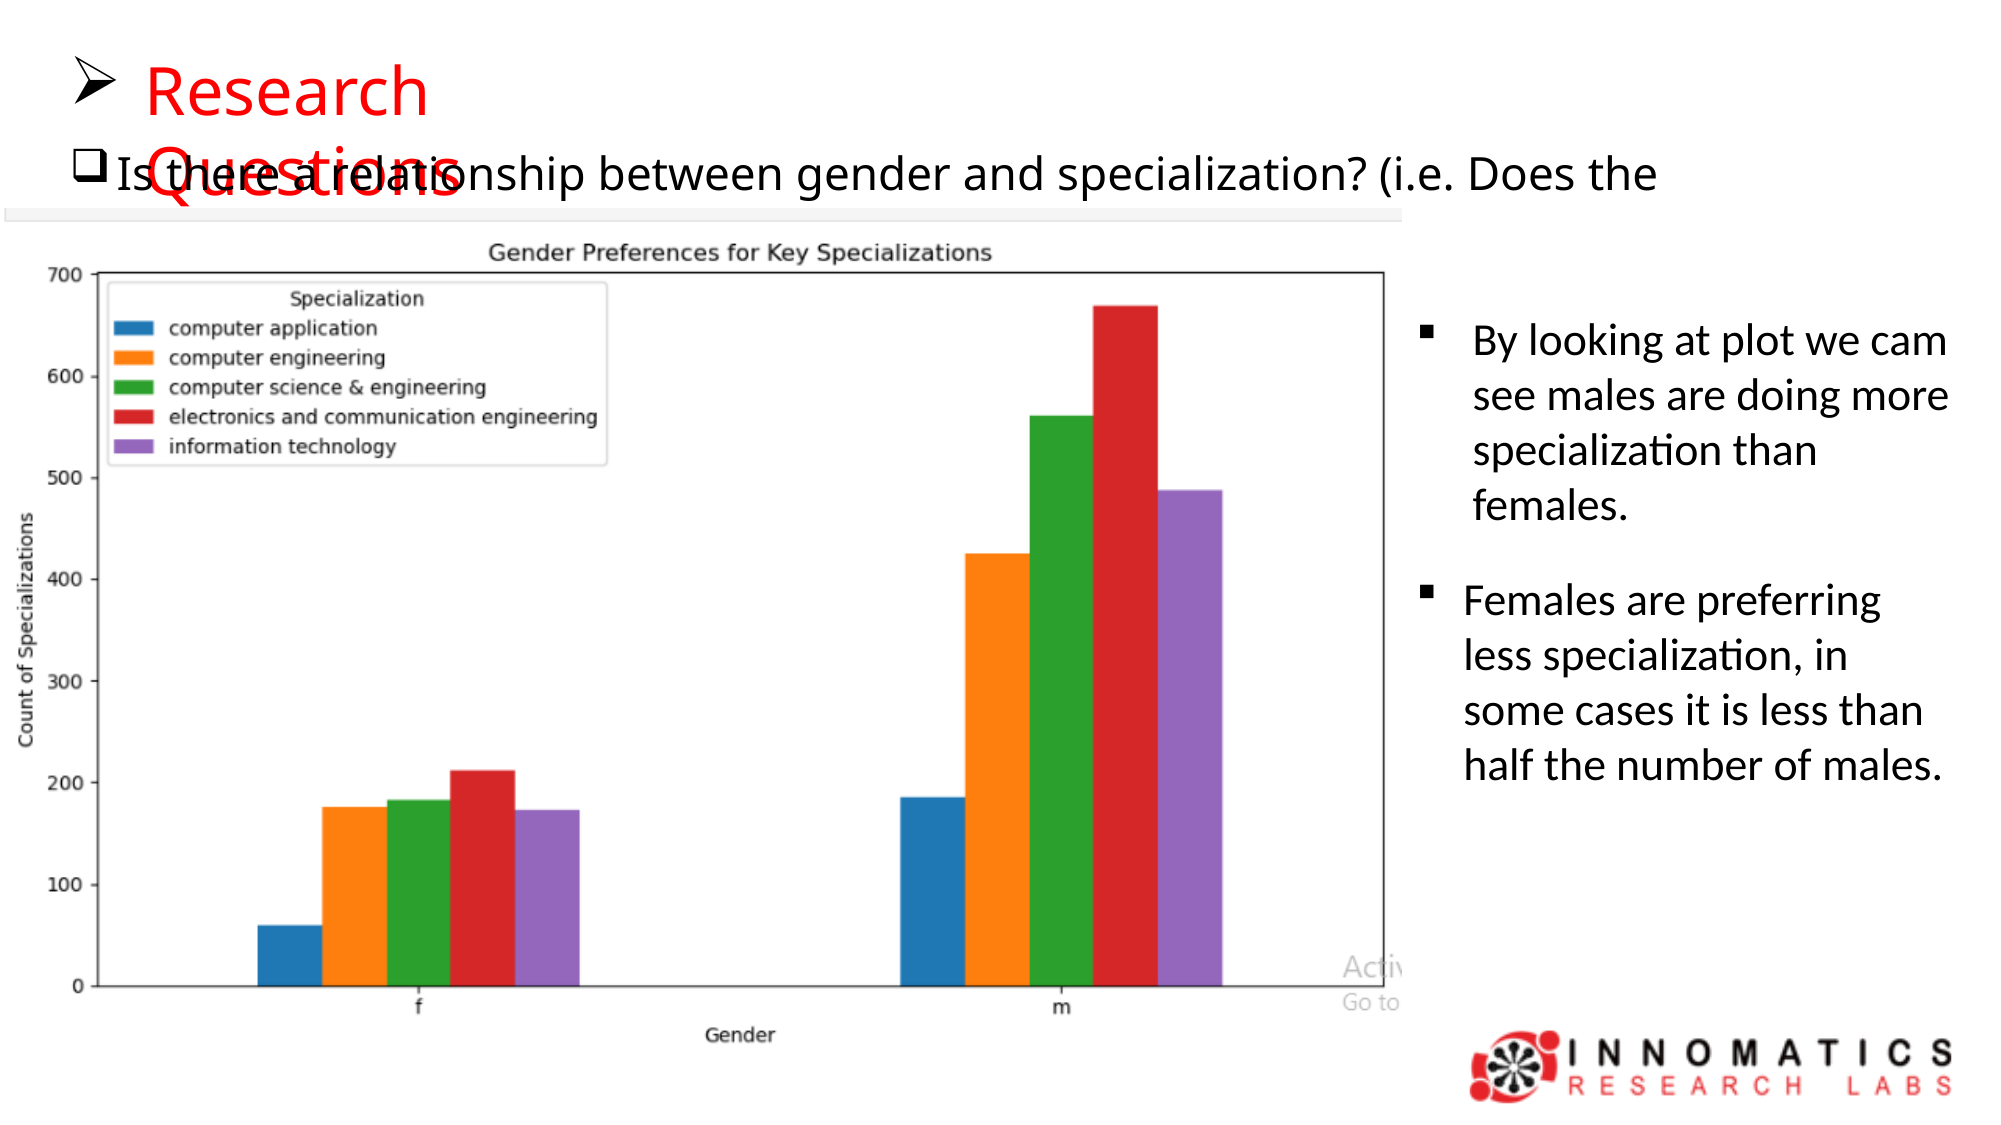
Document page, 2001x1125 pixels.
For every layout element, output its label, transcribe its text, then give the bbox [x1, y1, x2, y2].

picture [1445, 1014, 1975, 1125]
text_box Females are preferring less specialization, in some cases it is less than half the number of males. [1405, 562, 1969, 798]
picture [0, 207, 1402, 1045]
text_box By looking at plot we cam see males are doing more specialization than females. [1405, 302, 1969, 538]
text_box Research Questions [55, 41, 776, 137]
text_box Is there a relationship between gender and specialization? (i.e. Does the preference of Specialisation depend on the Gender?) [55, 137, 1886, 302]
